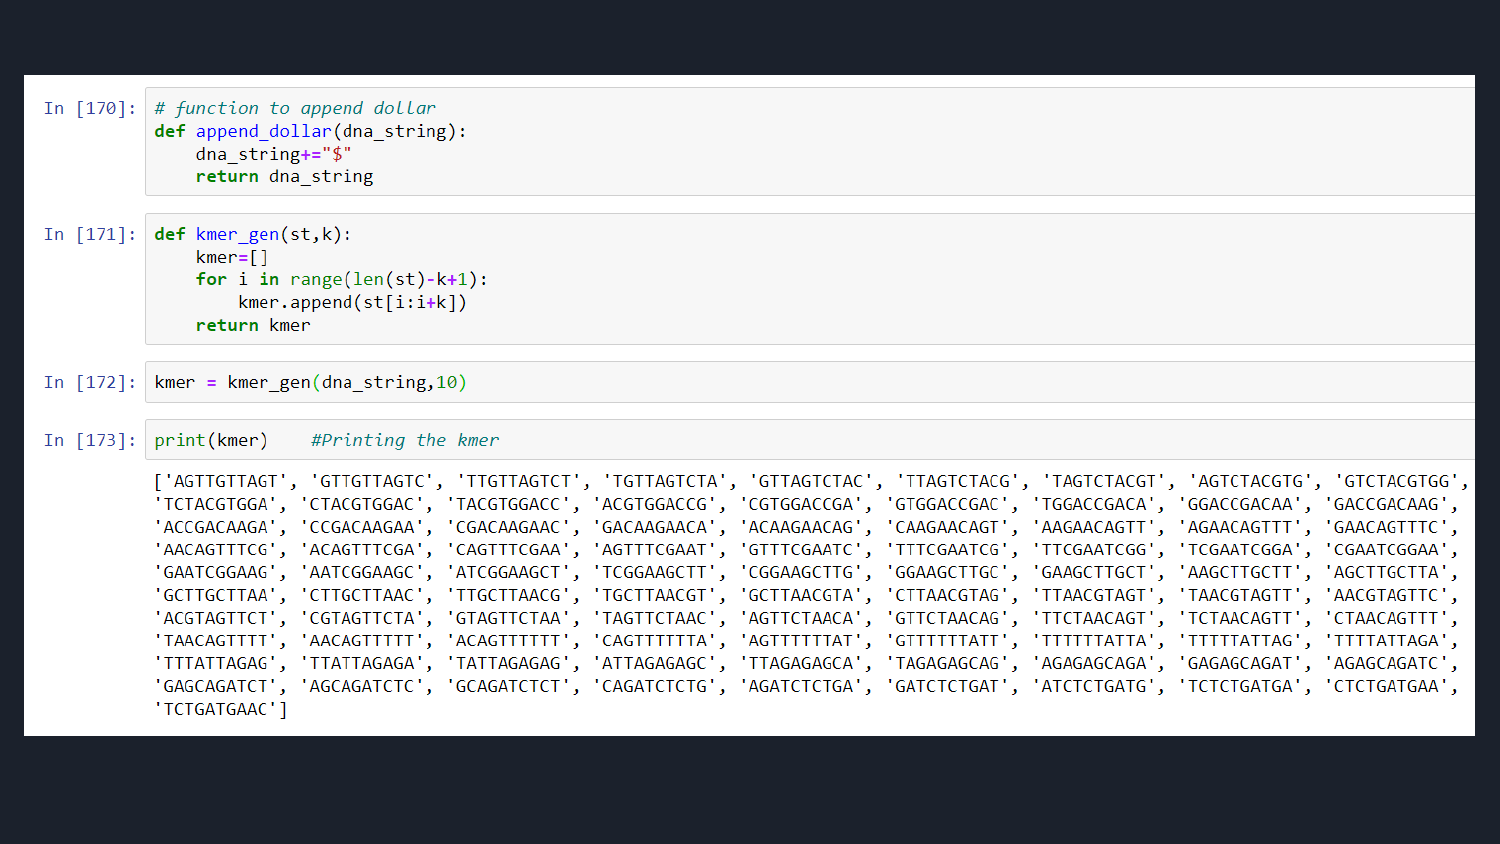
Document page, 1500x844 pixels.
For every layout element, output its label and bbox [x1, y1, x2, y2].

picture [24, 75, 1476, 736]
